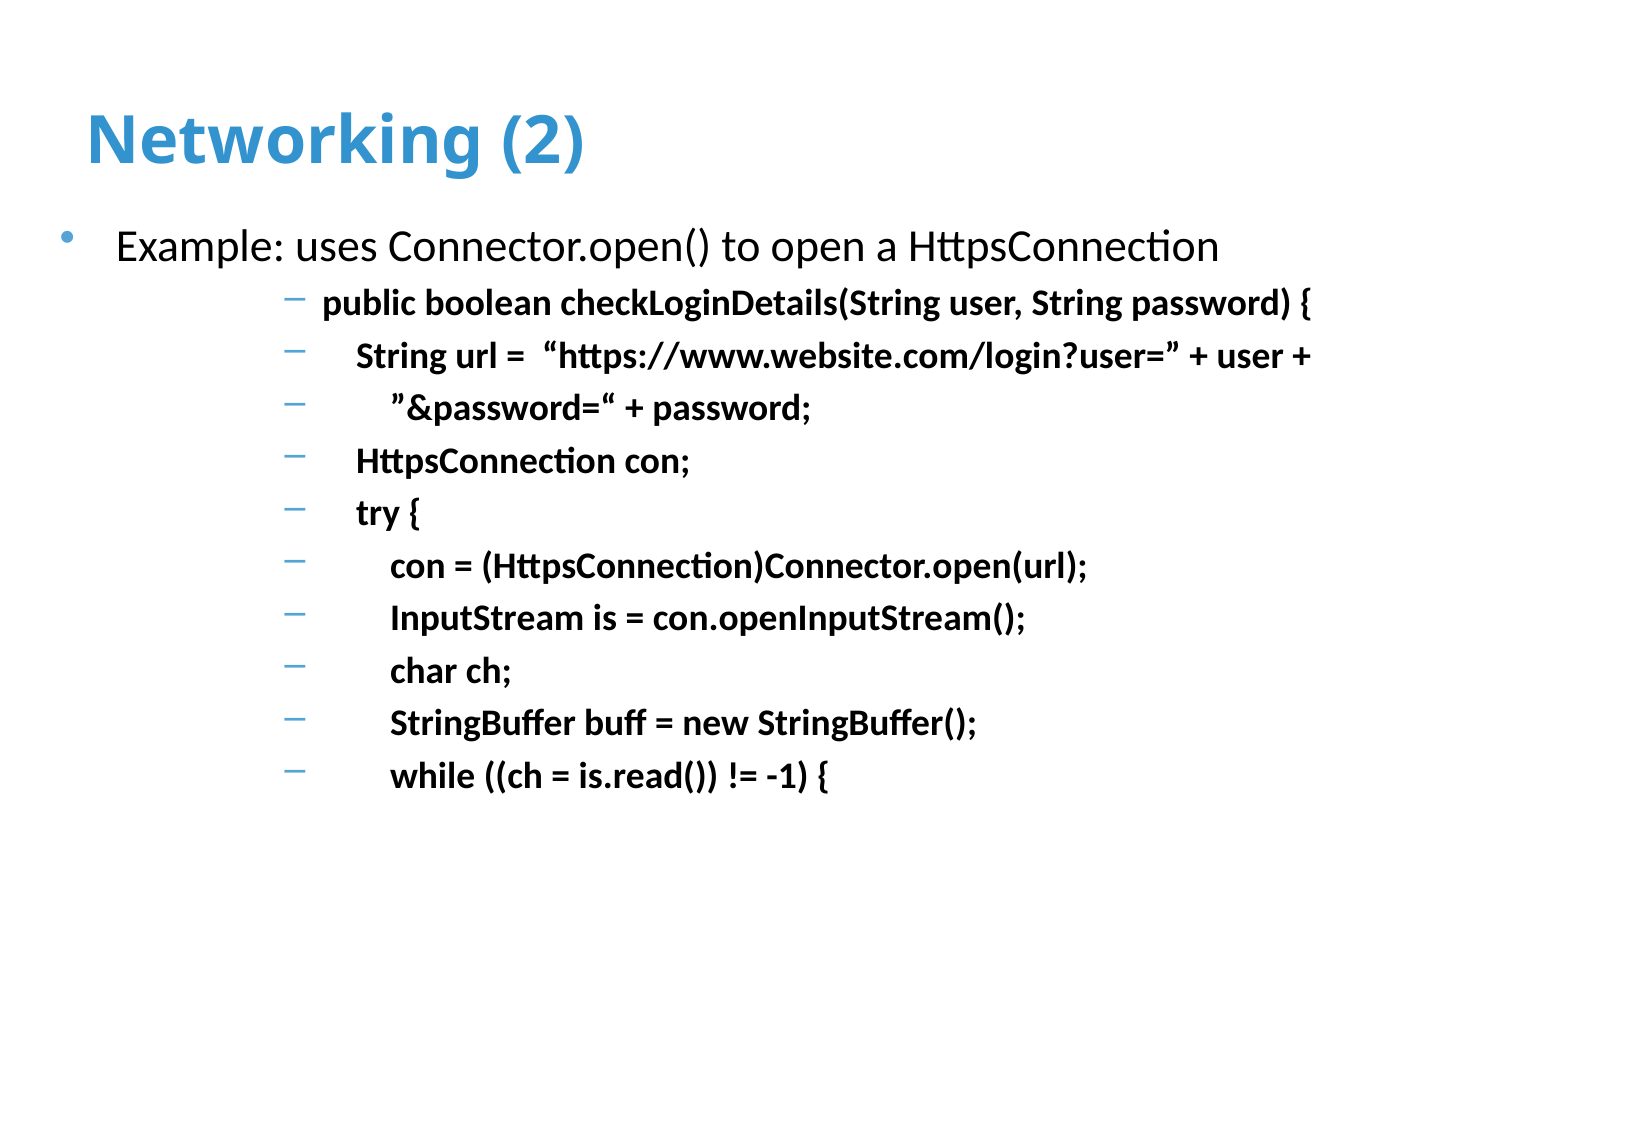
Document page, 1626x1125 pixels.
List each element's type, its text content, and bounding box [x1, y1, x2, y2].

list Example: uses Connector.open() to open a HttpsConnection public boolean checkLoginDetails(String user, String password) { String url = “https://www.website.com/login?user=” + user + ”&password=“ + password; HttpsConnection con; try { con = (HttpsConnection)Connector.open(url); InputStream is = con.openInputStream(); char ch; StringBuffer buff = new StringBuffer(); while ((ch = is.read()) != -1) { [44, 207, 1626, 941]
title Networking (2) [70, 44, 1556, 185]
